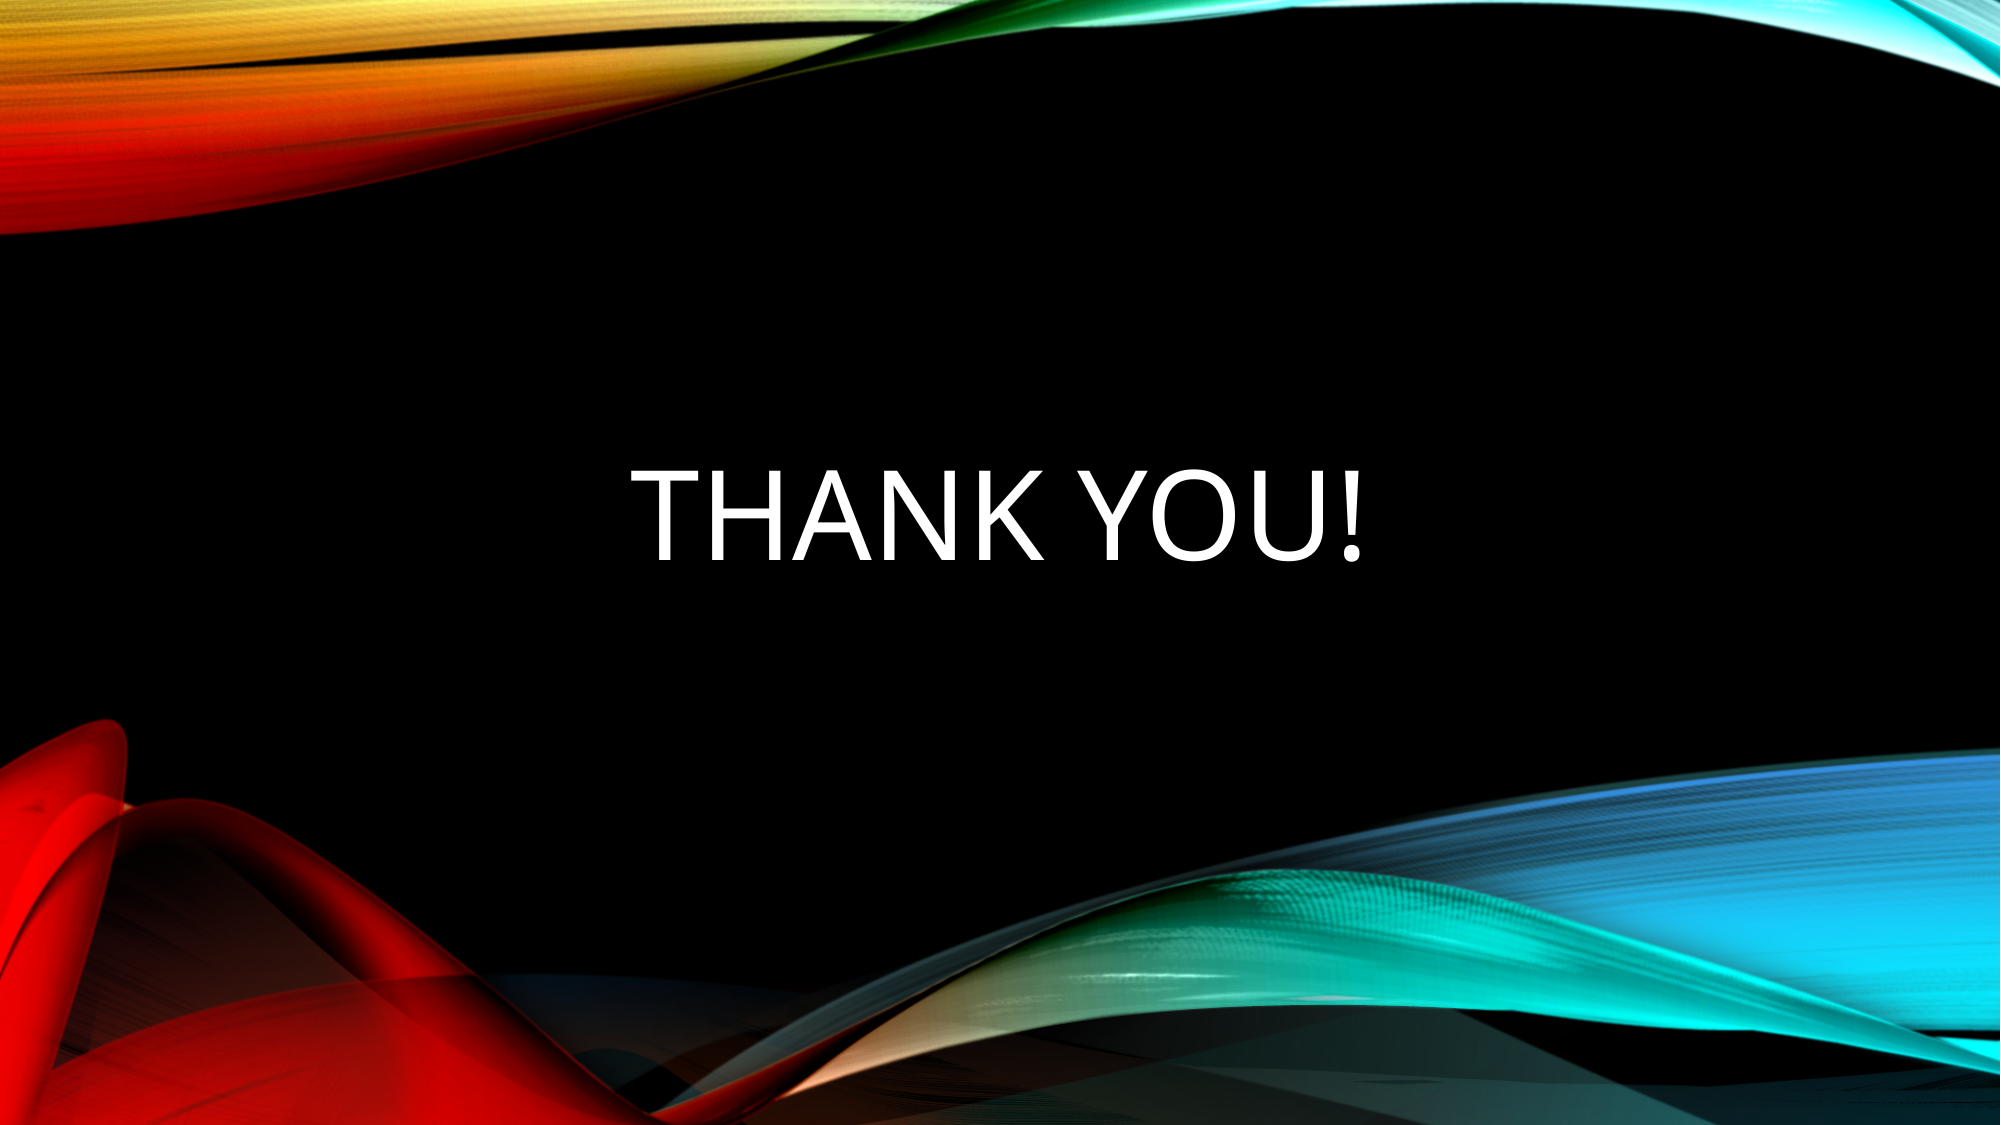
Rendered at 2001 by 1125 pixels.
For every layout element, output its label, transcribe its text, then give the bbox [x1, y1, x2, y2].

picture [0, 717, 2000, 1125]
picture [0, 0, 2000, 237]
title Thank You! [225, 295, 1775, 596]
